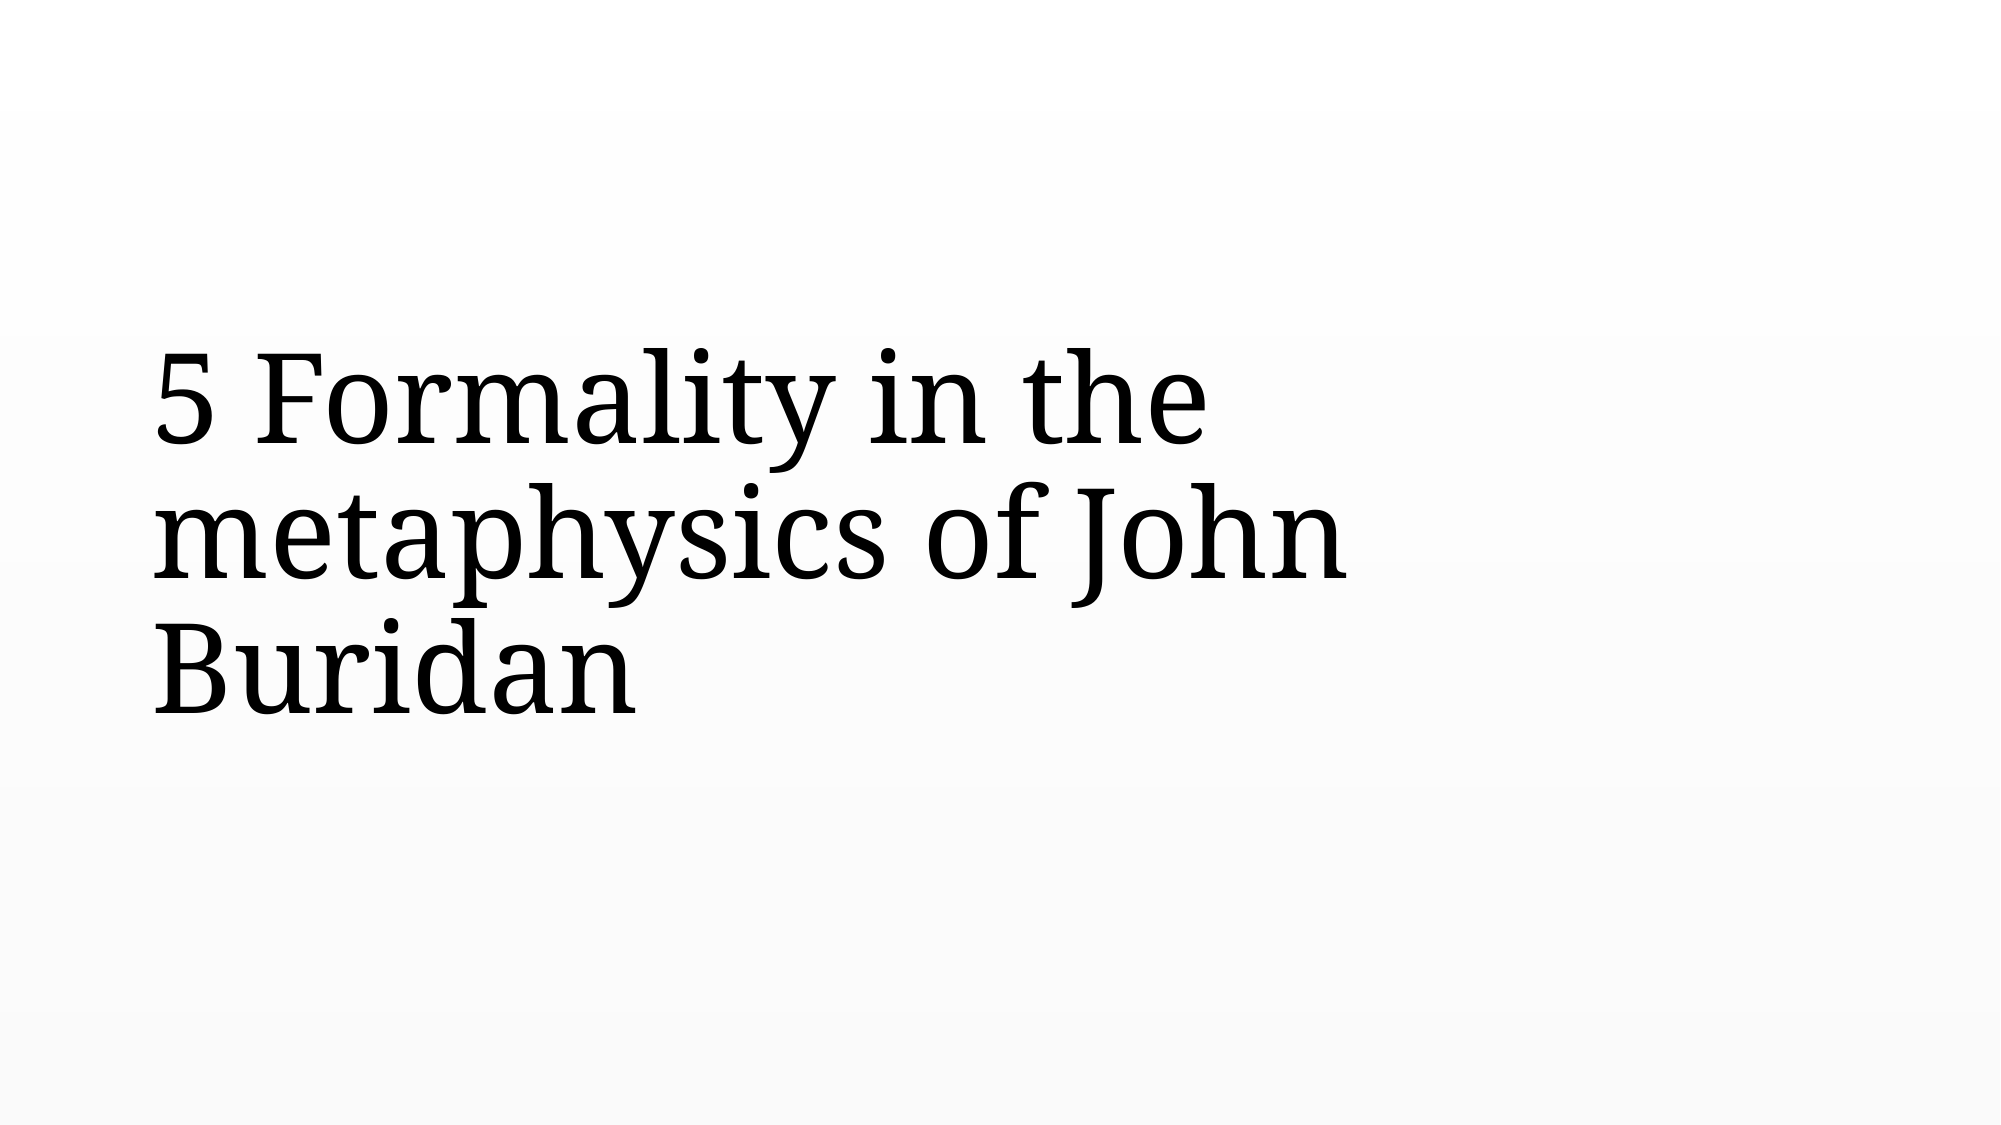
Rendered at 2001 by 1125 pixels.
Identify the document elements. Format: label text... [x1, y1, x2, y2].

title 5 Formality in the metaphysics of John Buridan [136, 280, 1862, 749]
